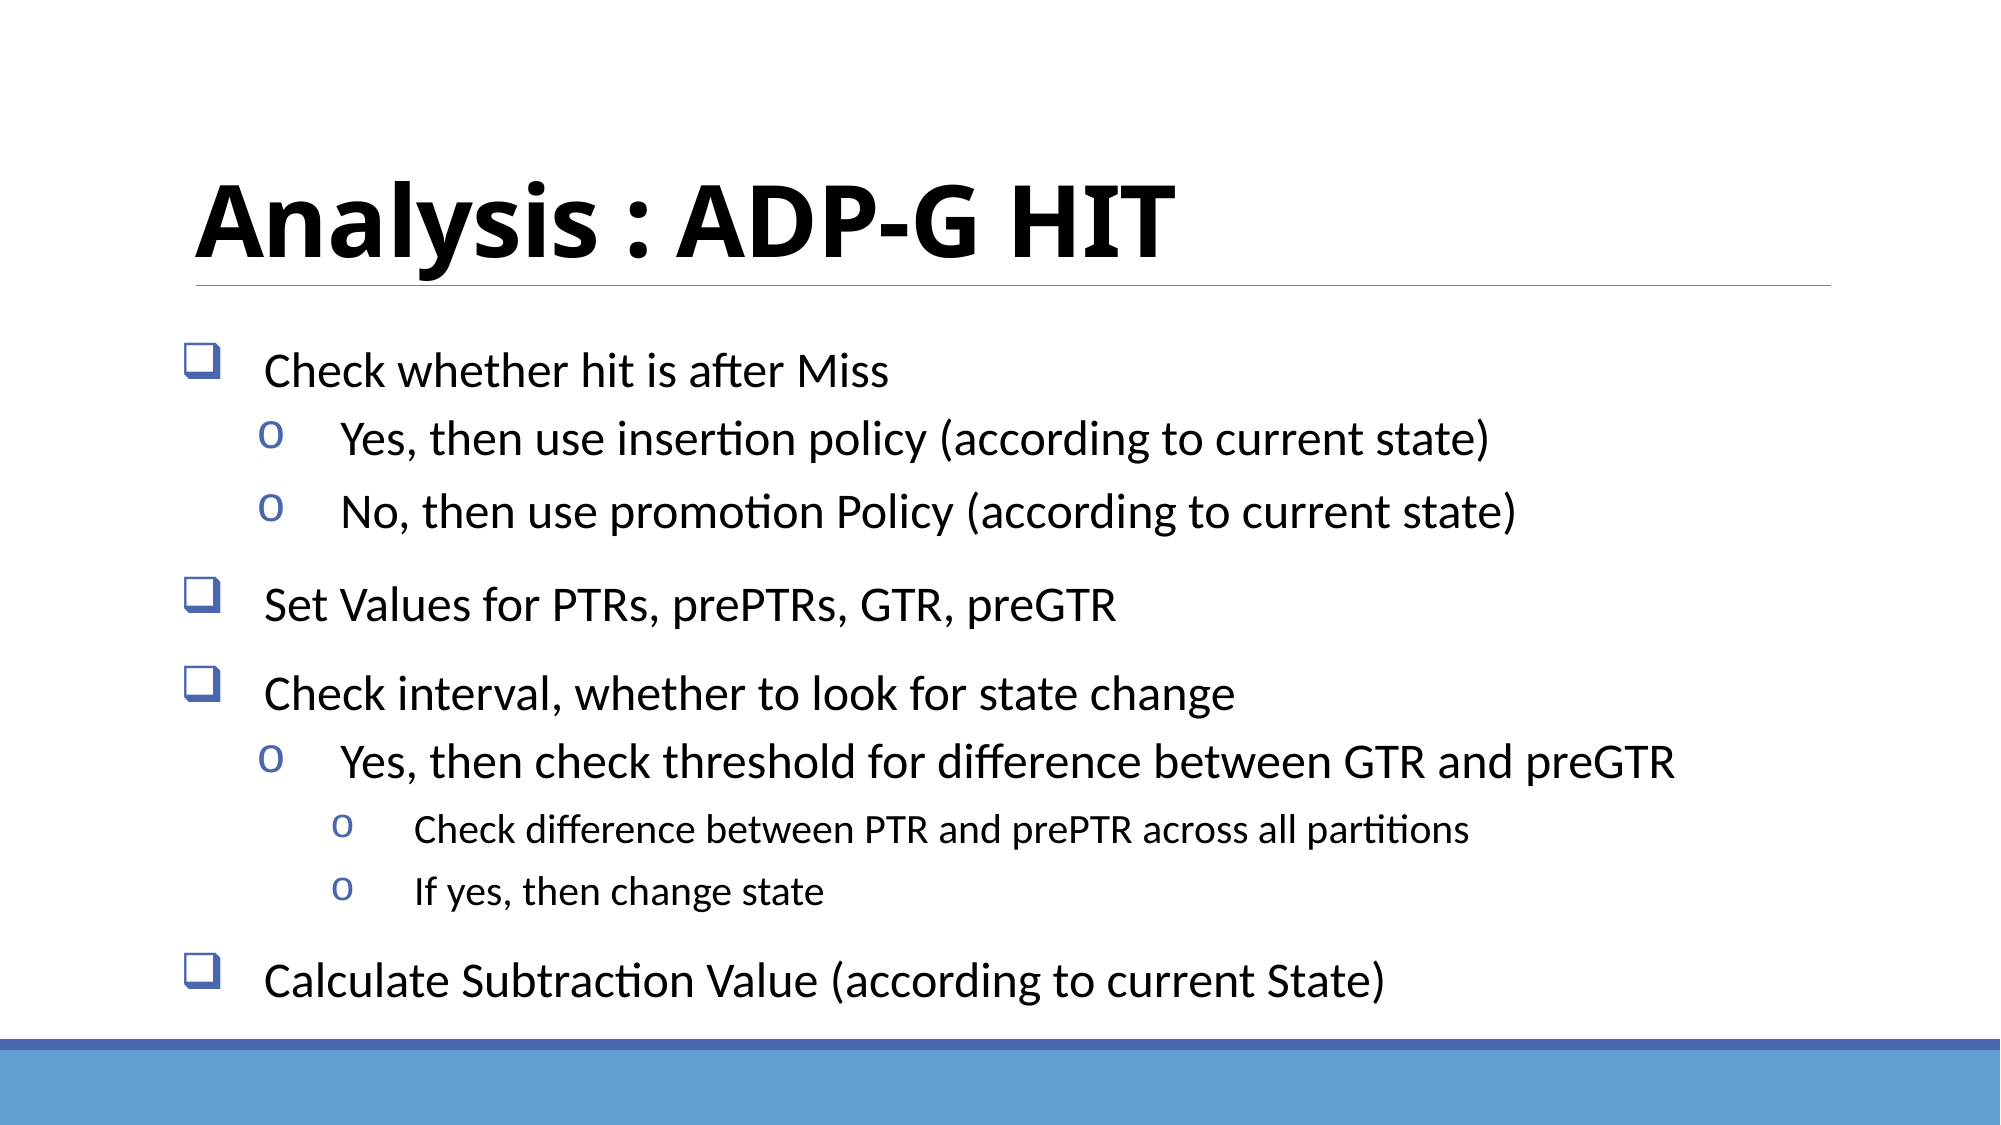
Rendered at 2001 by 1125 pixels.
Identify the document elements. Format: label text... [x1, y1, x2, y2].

title Analysis : ADP-G HIT [180, 142, 1830, 285]
list Check whether hit is after Miss Yes, then use insertion policy (according to current state) No, then use promotion Policy (according to current state) Set Values for PTRs, prePTRs, GTR, preGTR Check interval, whether to look for state change Yes, then check threshold for difference between GTR and preGTR Check difference between PTR and prePTR across all partitions If yes, then change state Calculate Subtraction Value (according to current State) [180, 329, 1830, 1028]
